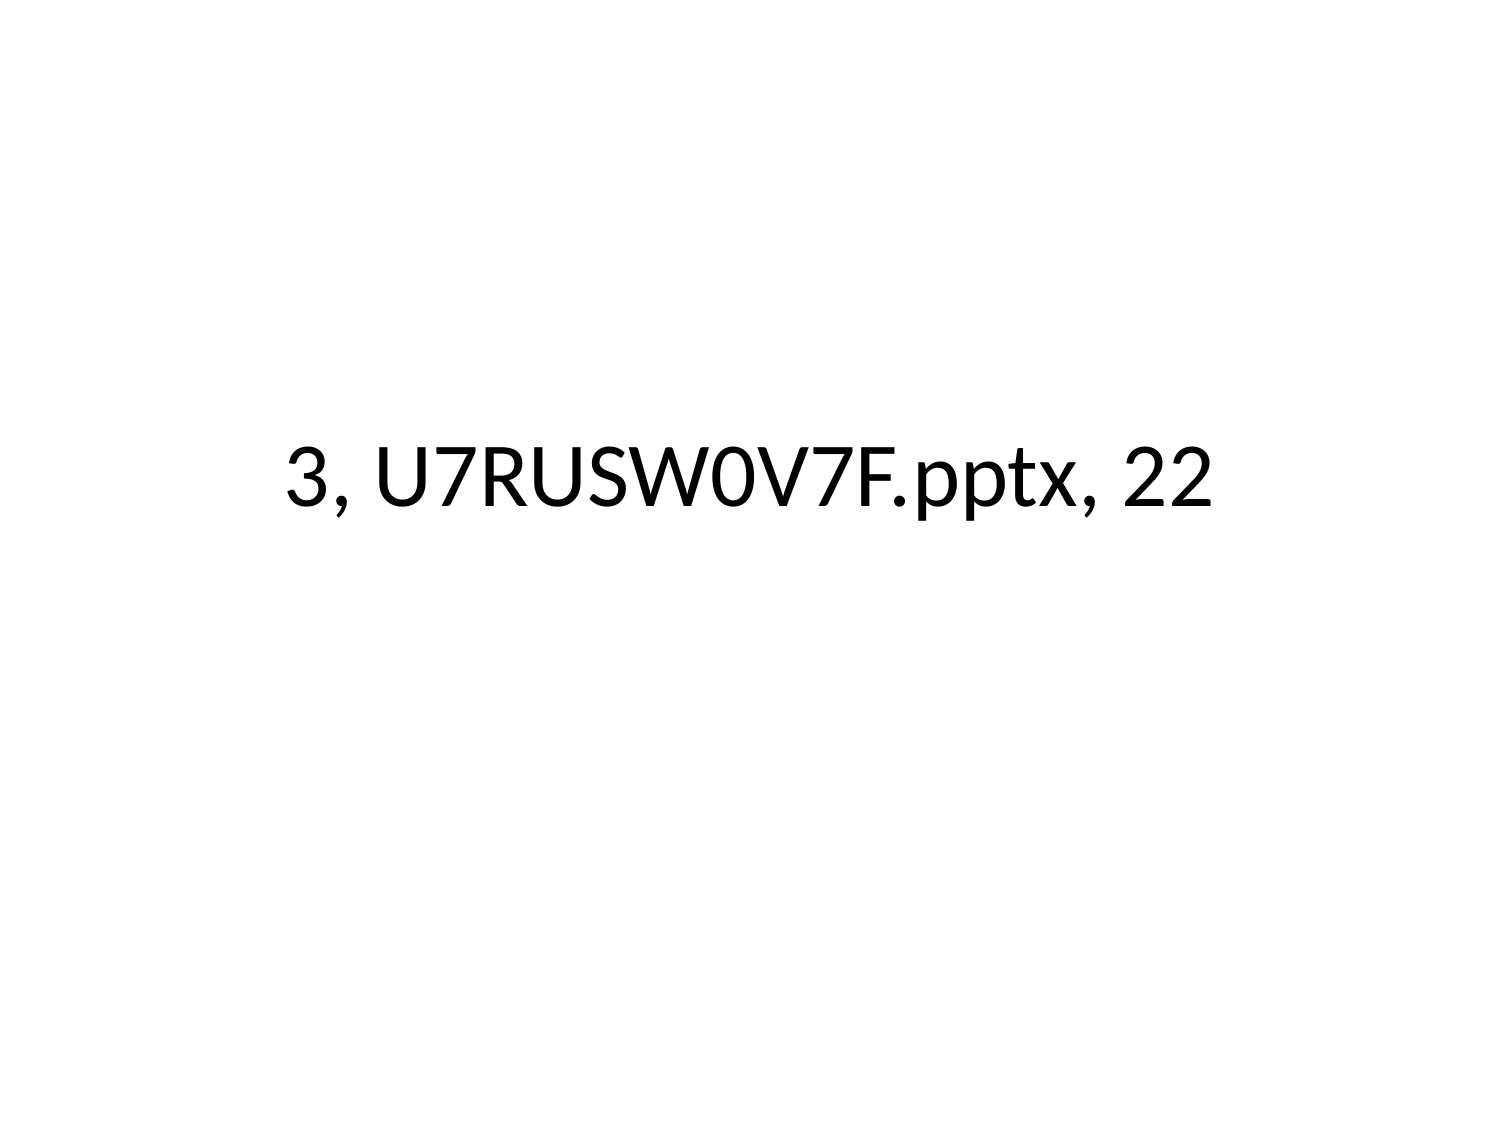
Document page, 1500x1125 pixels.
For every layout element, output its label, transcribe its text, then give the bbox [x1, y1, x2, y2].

title 3, U7RUSW0V7F.pptx, 22 [112, 349, 1388, 591]
